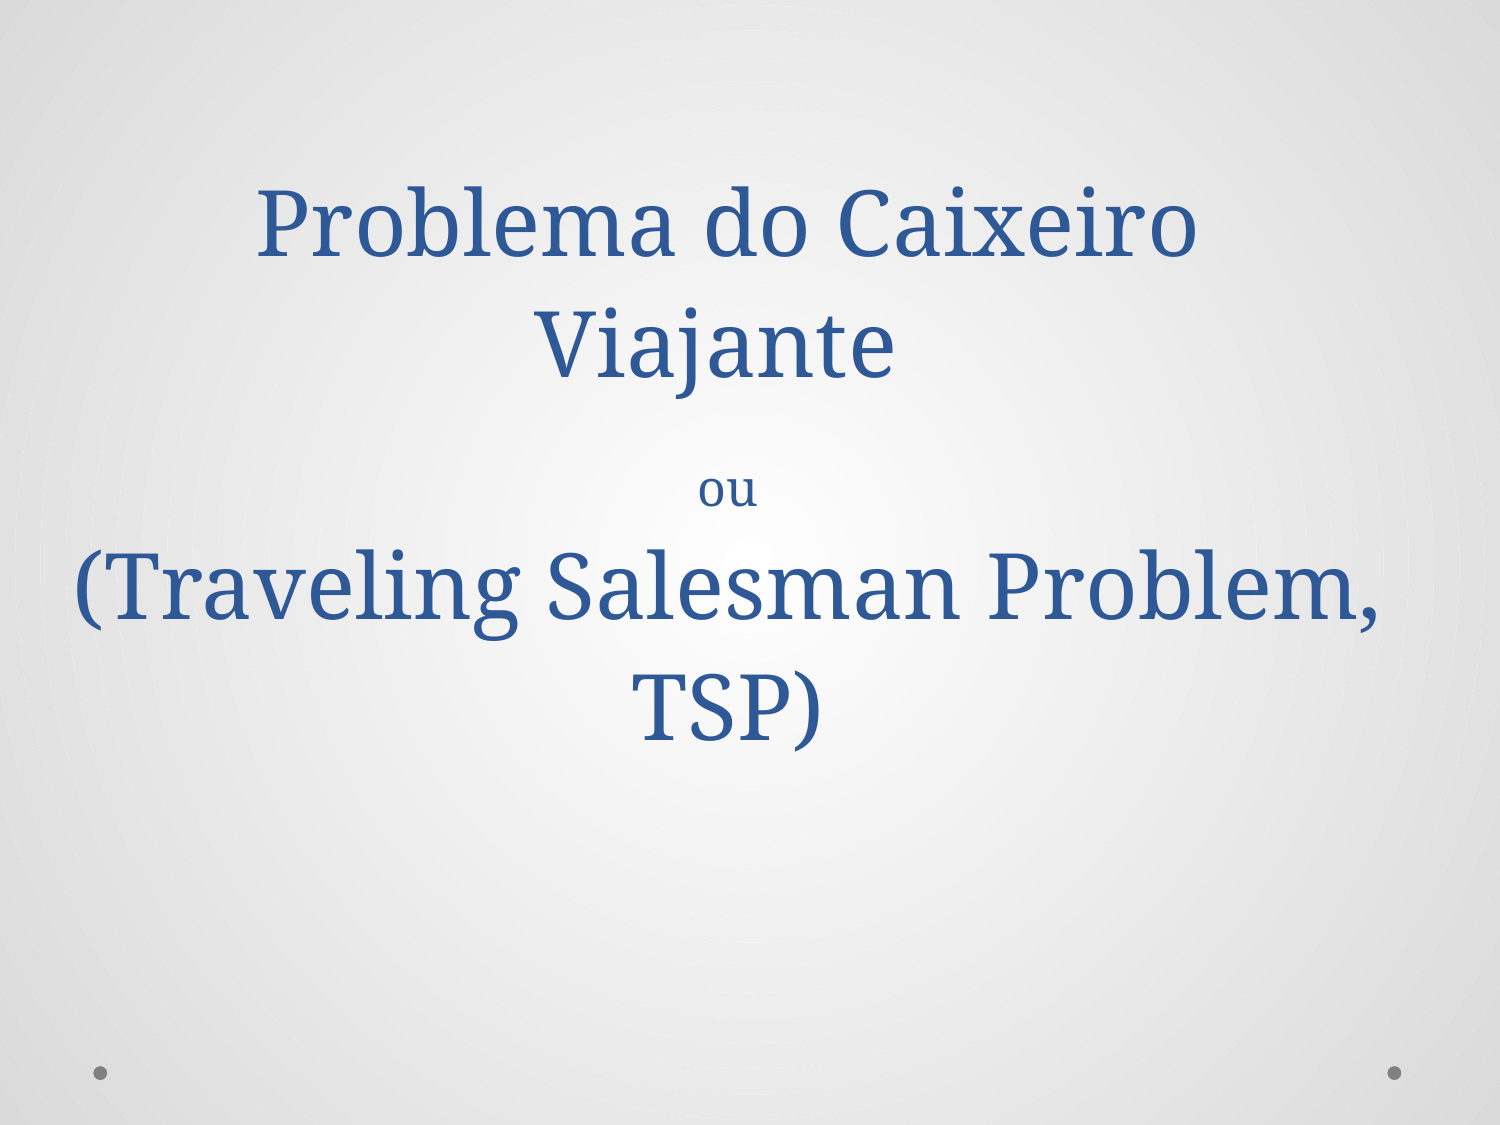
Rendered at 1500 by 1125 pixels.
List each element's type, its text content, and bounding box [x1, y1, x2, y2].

title Problema do Caixeiro Viajante ou (Traveling Salesman Problem, TSP) [53, 113, 1404, 766]
